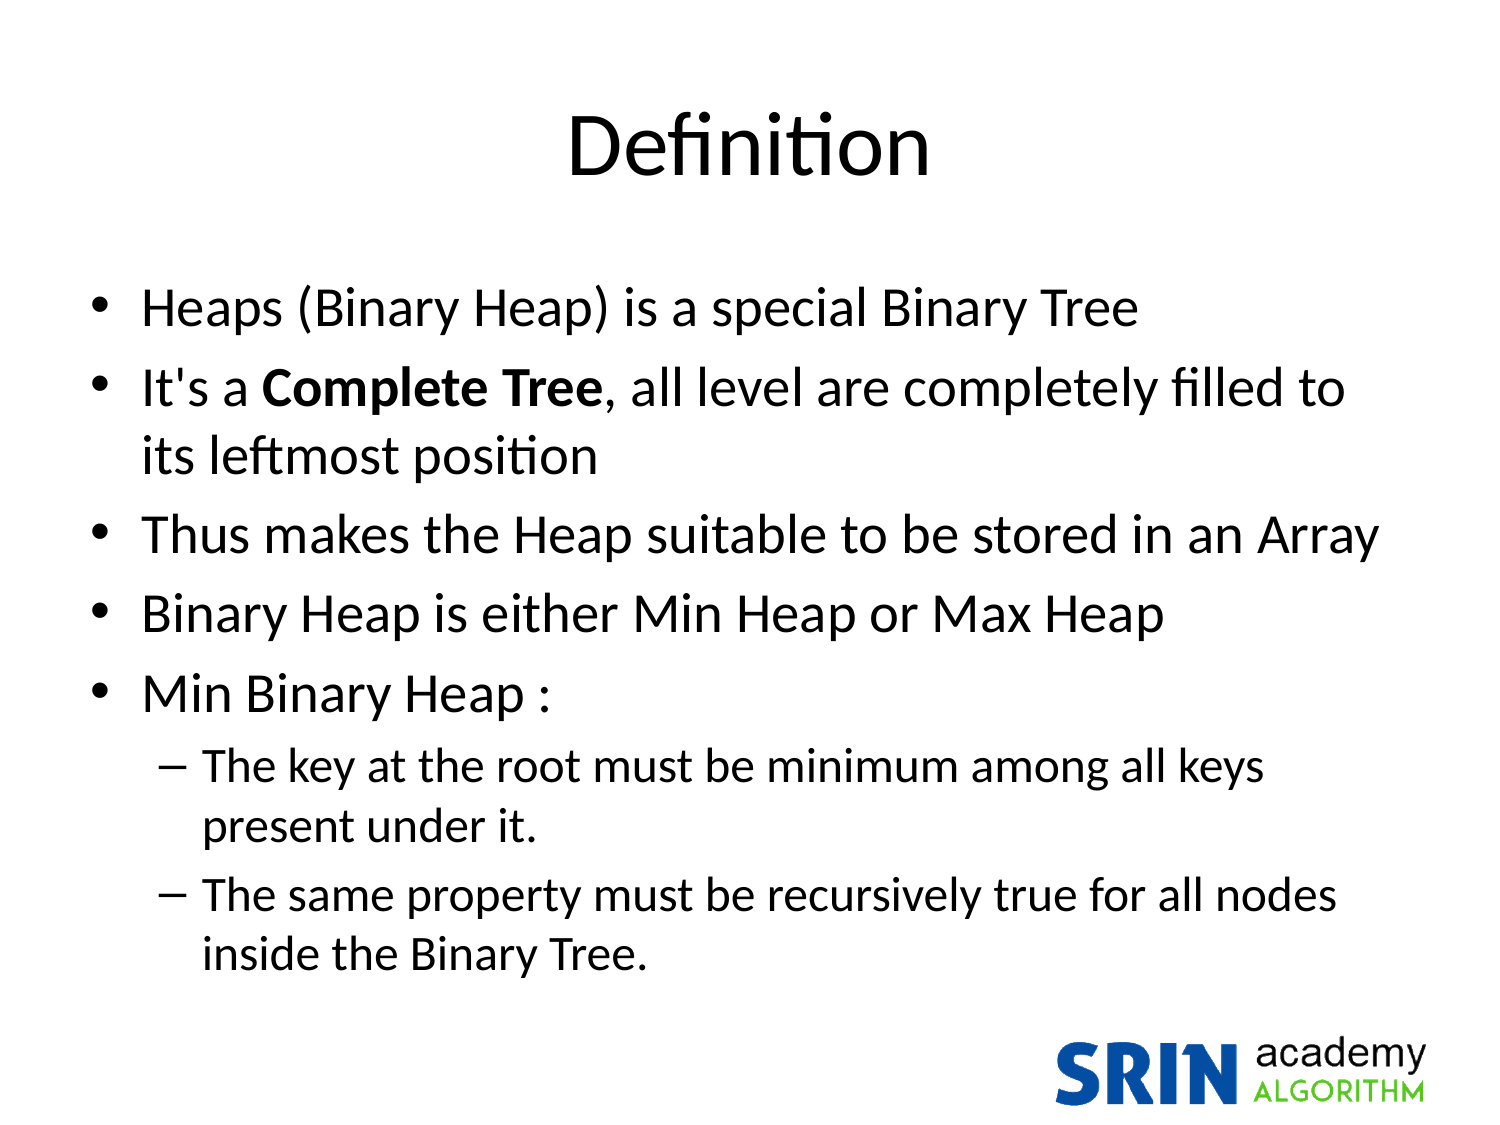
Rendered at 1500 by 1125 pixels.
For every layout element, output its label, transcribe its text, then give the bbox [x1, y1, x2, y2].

list Heaps (Binary Heap) is a special Binary Tree It's a Complete Tree, all level are completely filled to its leftmost position Thus makes the Heap suitable to be stored in an Array Binary Heap is either Min Heap or Max Heap Min Binary Heap : The key at the root must be minimum among all keys present under it. The same property must be recursively true for all nodes inside the Binary Tree. [75, 262, 1425, 1005]
picture [1041, 1028, 1442, 1125]
title Definition [75, 45, 1425, 233]
